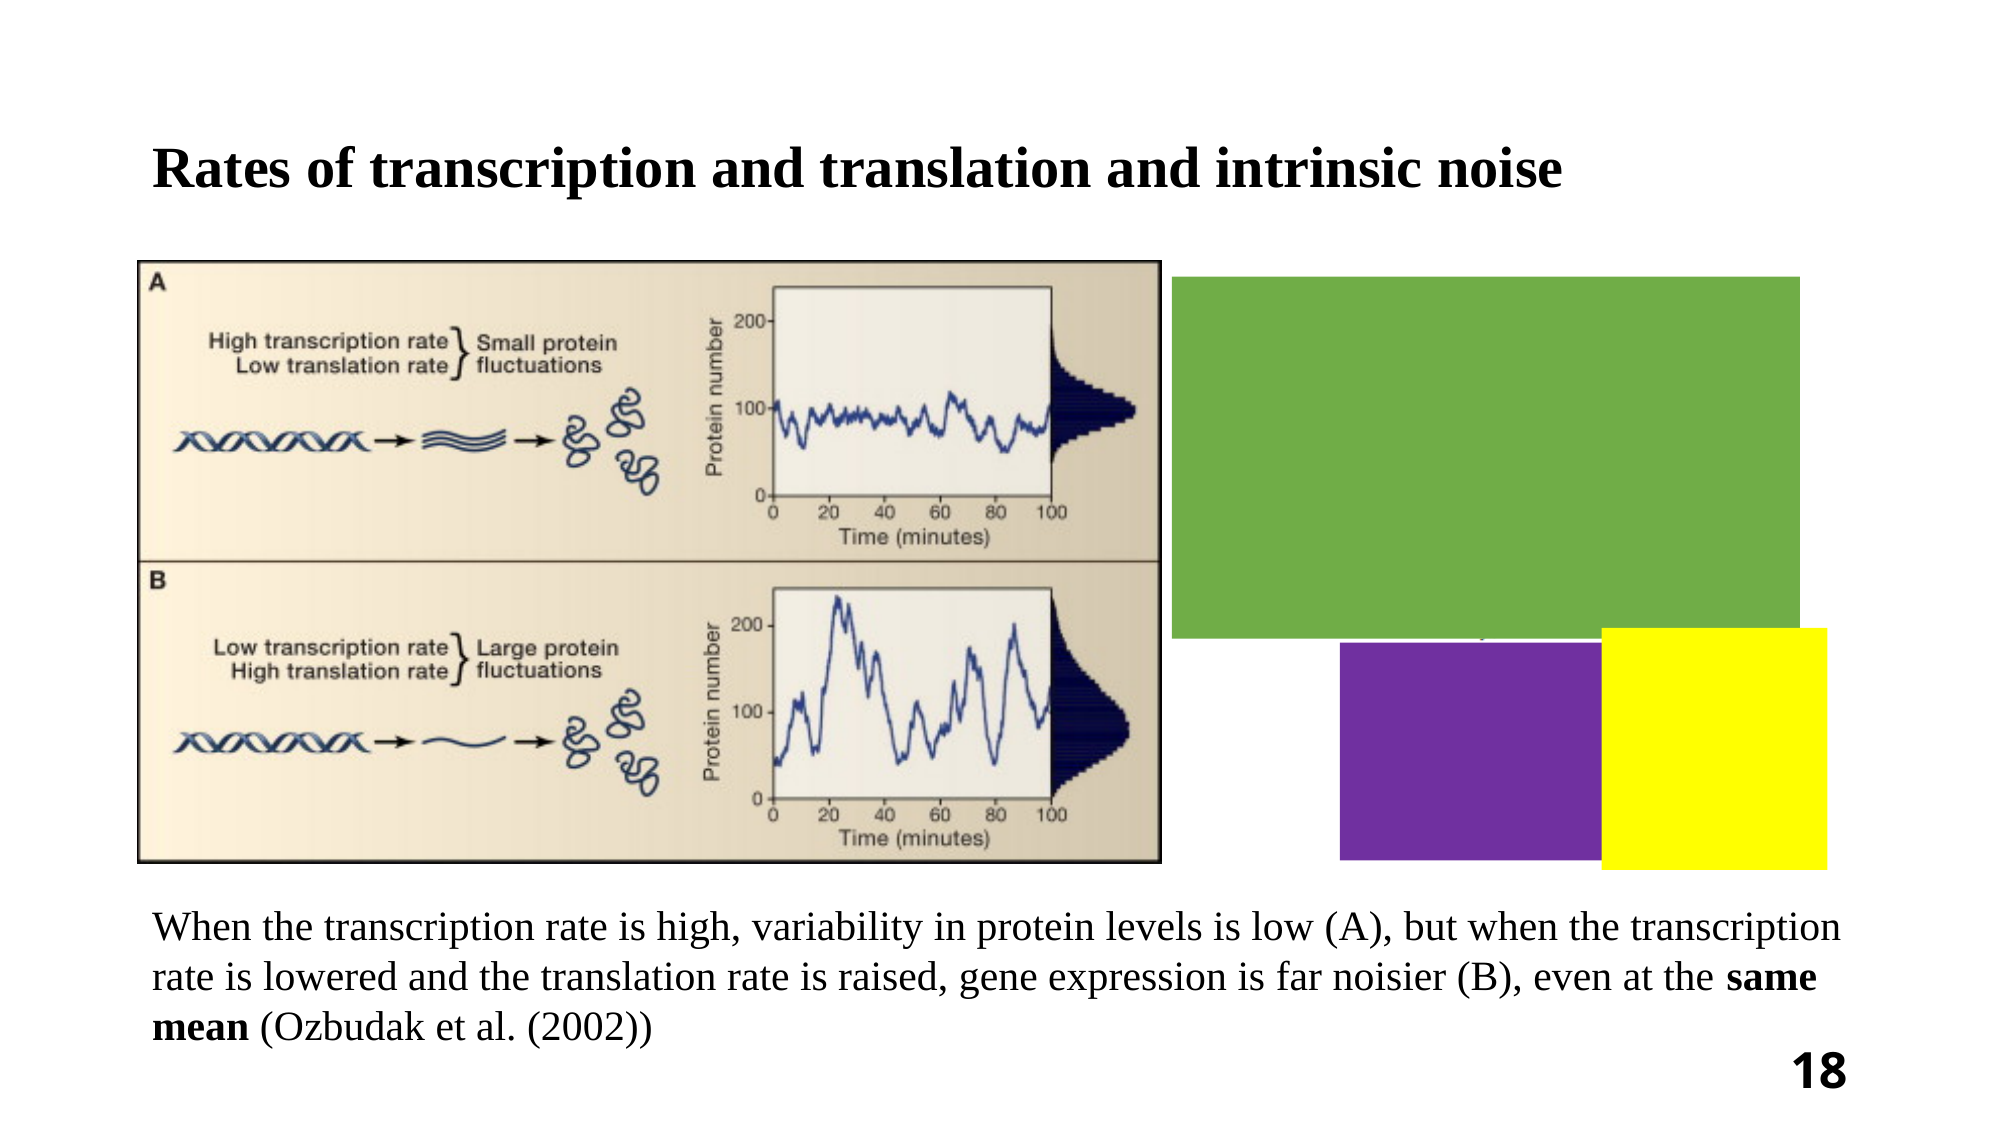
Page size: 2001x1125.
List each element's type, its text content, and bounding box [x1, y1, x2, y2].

text_box [1788, 276, 1801, 627]
text_box When the transcription rate is high, variability in protein levels is low (A), but when the transcription rate is lowered and the translation rate is raised, gene expression is far noisier (B), even at the same mean (Ozbudak et al. (2002)) [137, 891, 1863, 1057]
picture [137, 260, 1162, 864]
text_box [1601, 627, 1828, 871]
list ×m [1788, 608, 1793, 627]
title Rates of transcription and translation and intrinsic noise [137, 59, 1863, 278]
picture [1171, 264, 1788, 864]
slide_number 18 [1412, 1057, 1863, 1103]
